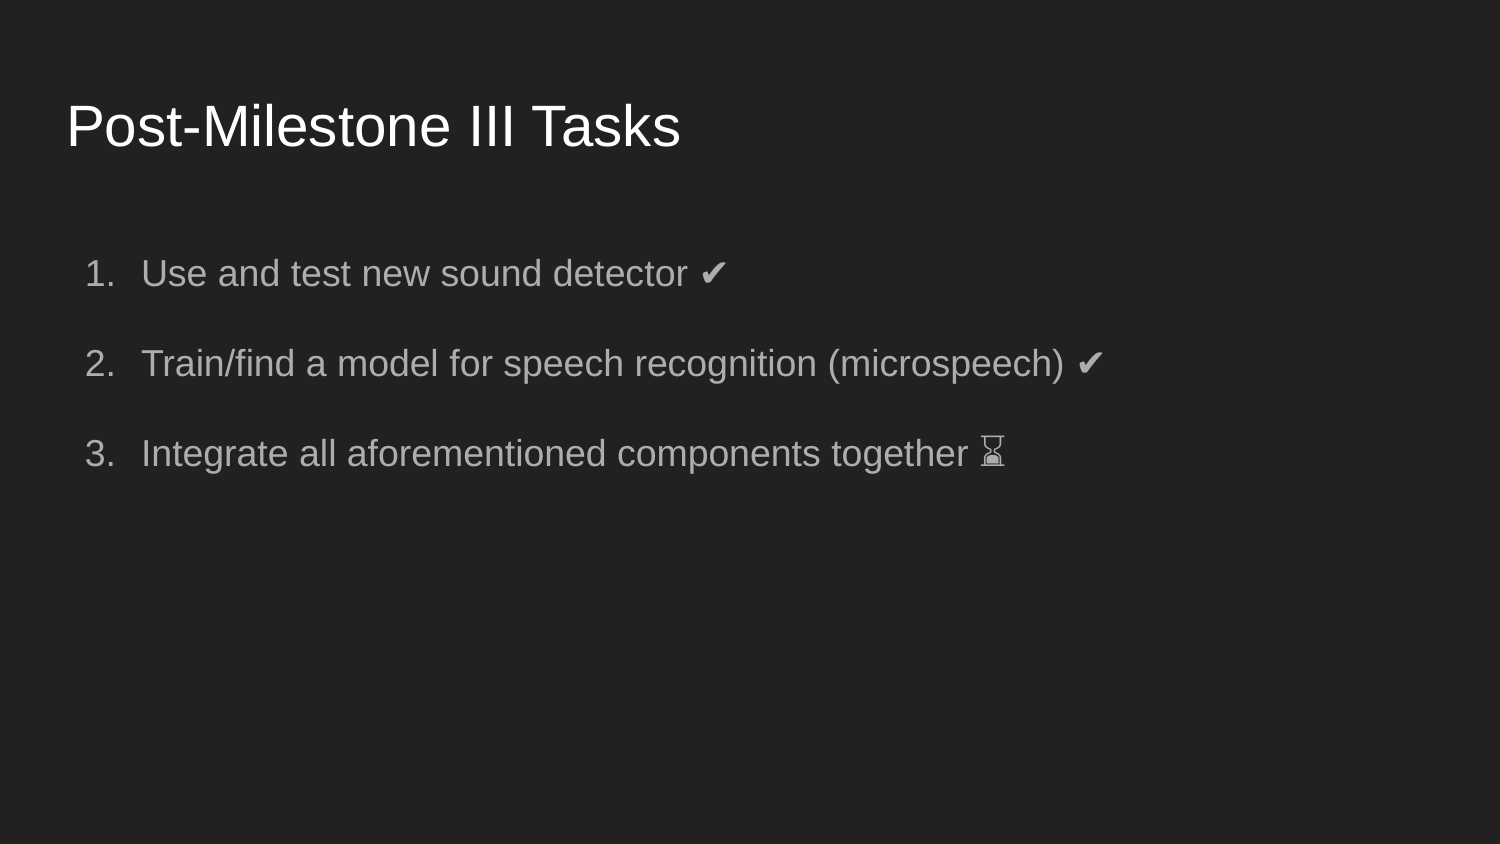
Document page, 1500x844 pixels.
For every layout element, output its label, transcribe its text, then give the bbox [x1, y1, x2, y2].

list Use and test new sound detector ✔️ Train/find a model for speech recognition (microspeech) ✔️ Integrate all aforementioned components together ⌛ [51, 189, 1449, 750]
title Post-Milestone III Tasks [51, 72, 1449, 167]
